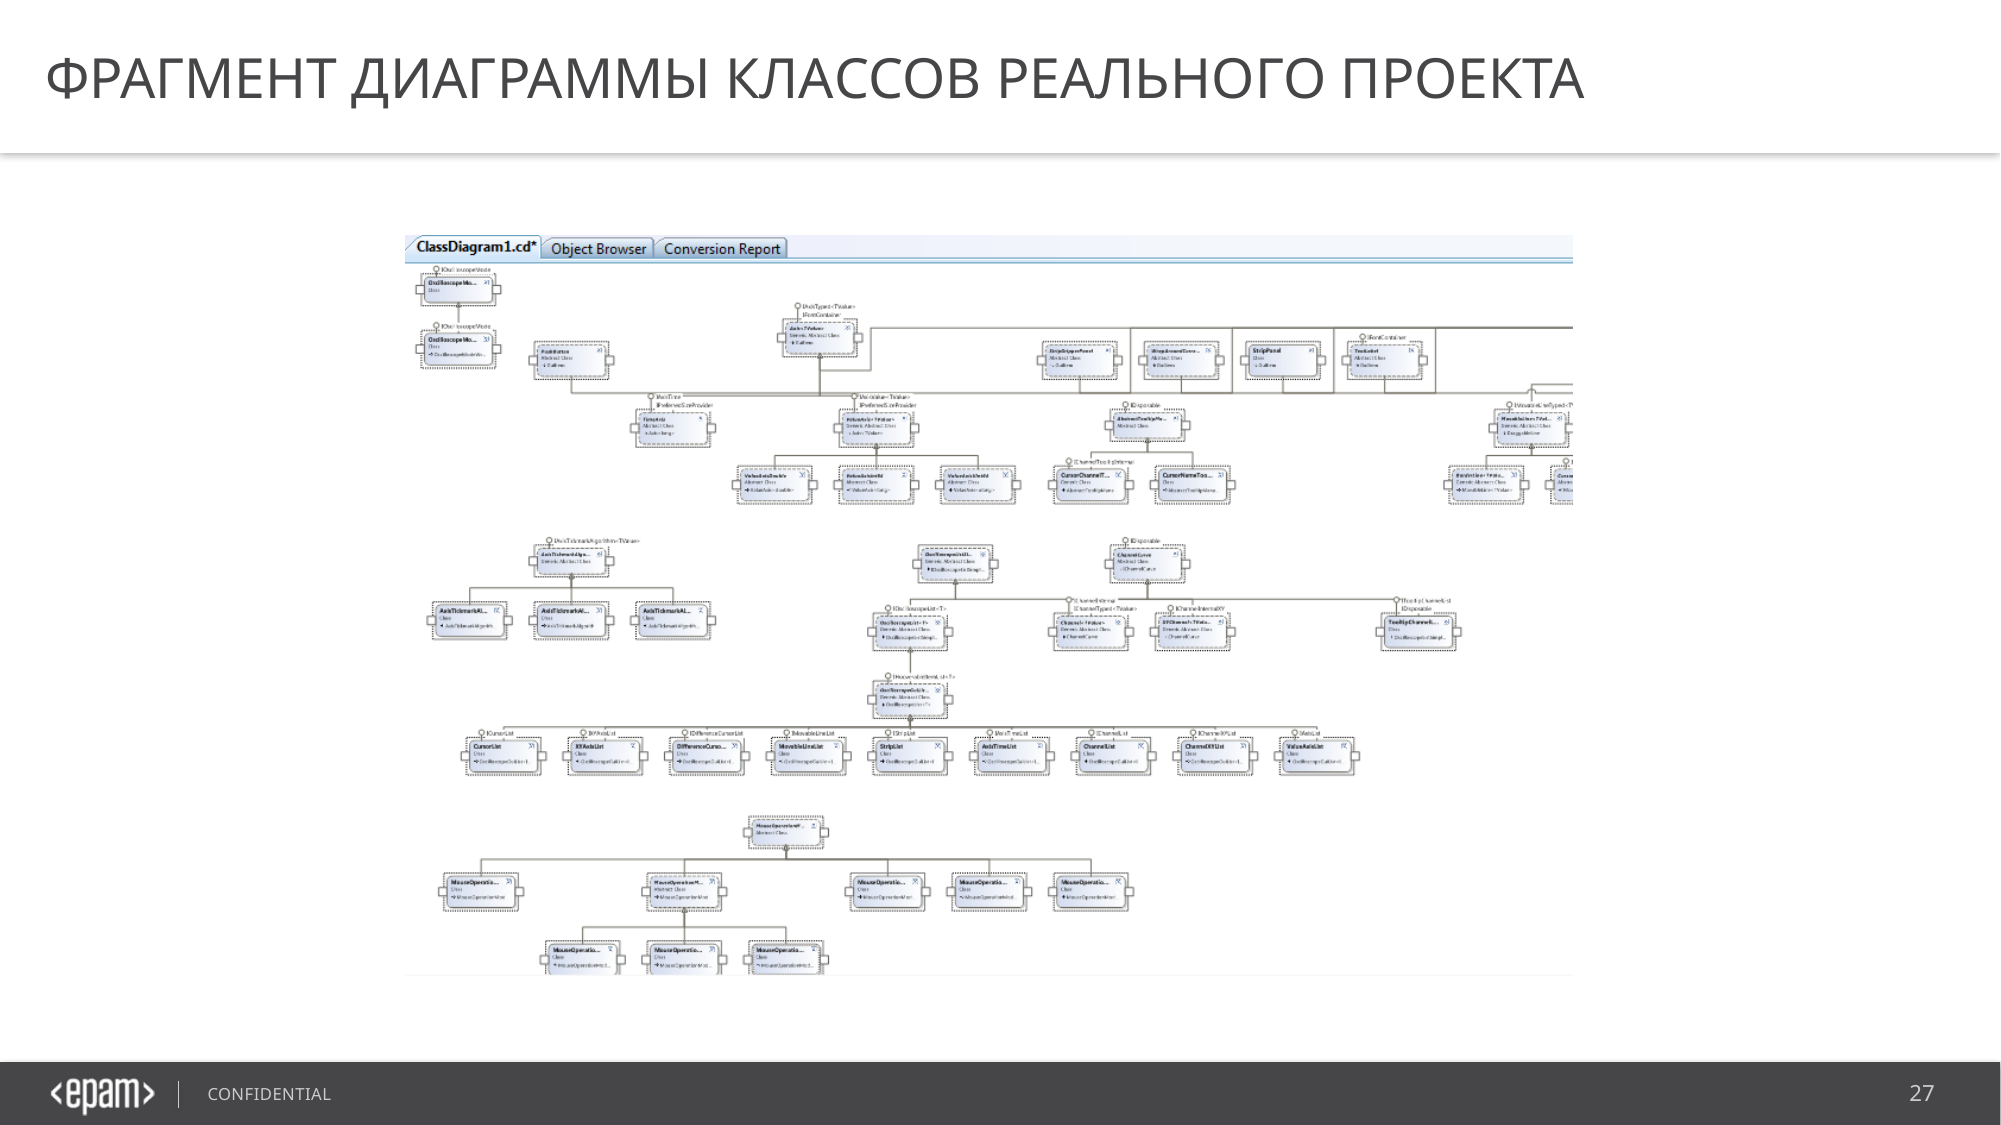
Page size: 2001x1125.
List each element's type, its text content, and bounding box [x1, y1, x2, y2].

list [404, 235, 1574, 977]
title Фрагмент диаграммы классов реального проекта [0, 0, 2000, 153]
picture [50, 1078, 155, 1116]
